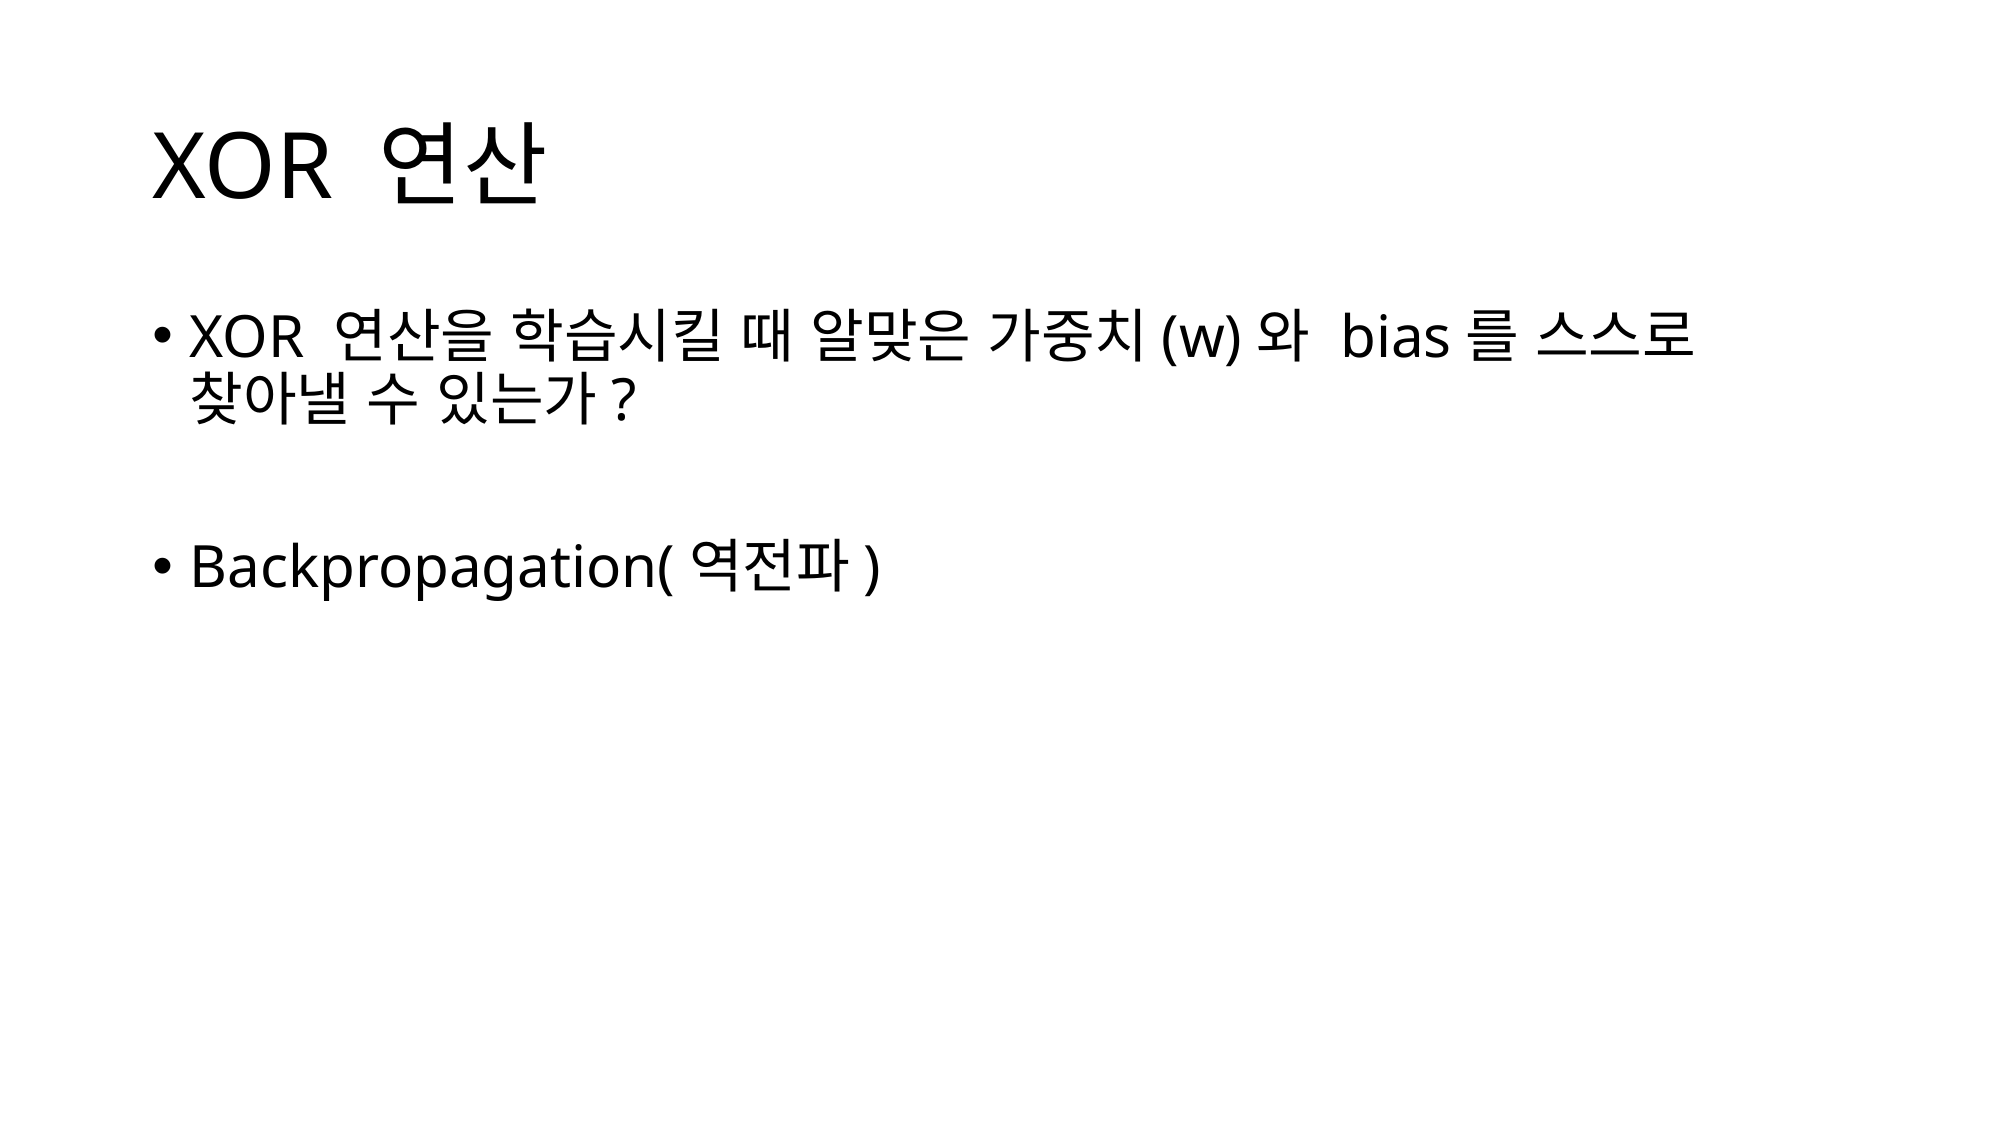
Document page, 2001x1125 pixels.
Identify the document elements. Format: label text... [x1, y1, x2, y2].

title XOR 연산 [137, 59, 1863, 278]
list XOR 연산을 학습시킬 때 알맞은 가중치(w)와 bias를 스스로 찾아낼 수 있는가? Backpropagation(역전파) [137, 299, 1863, 1014]
